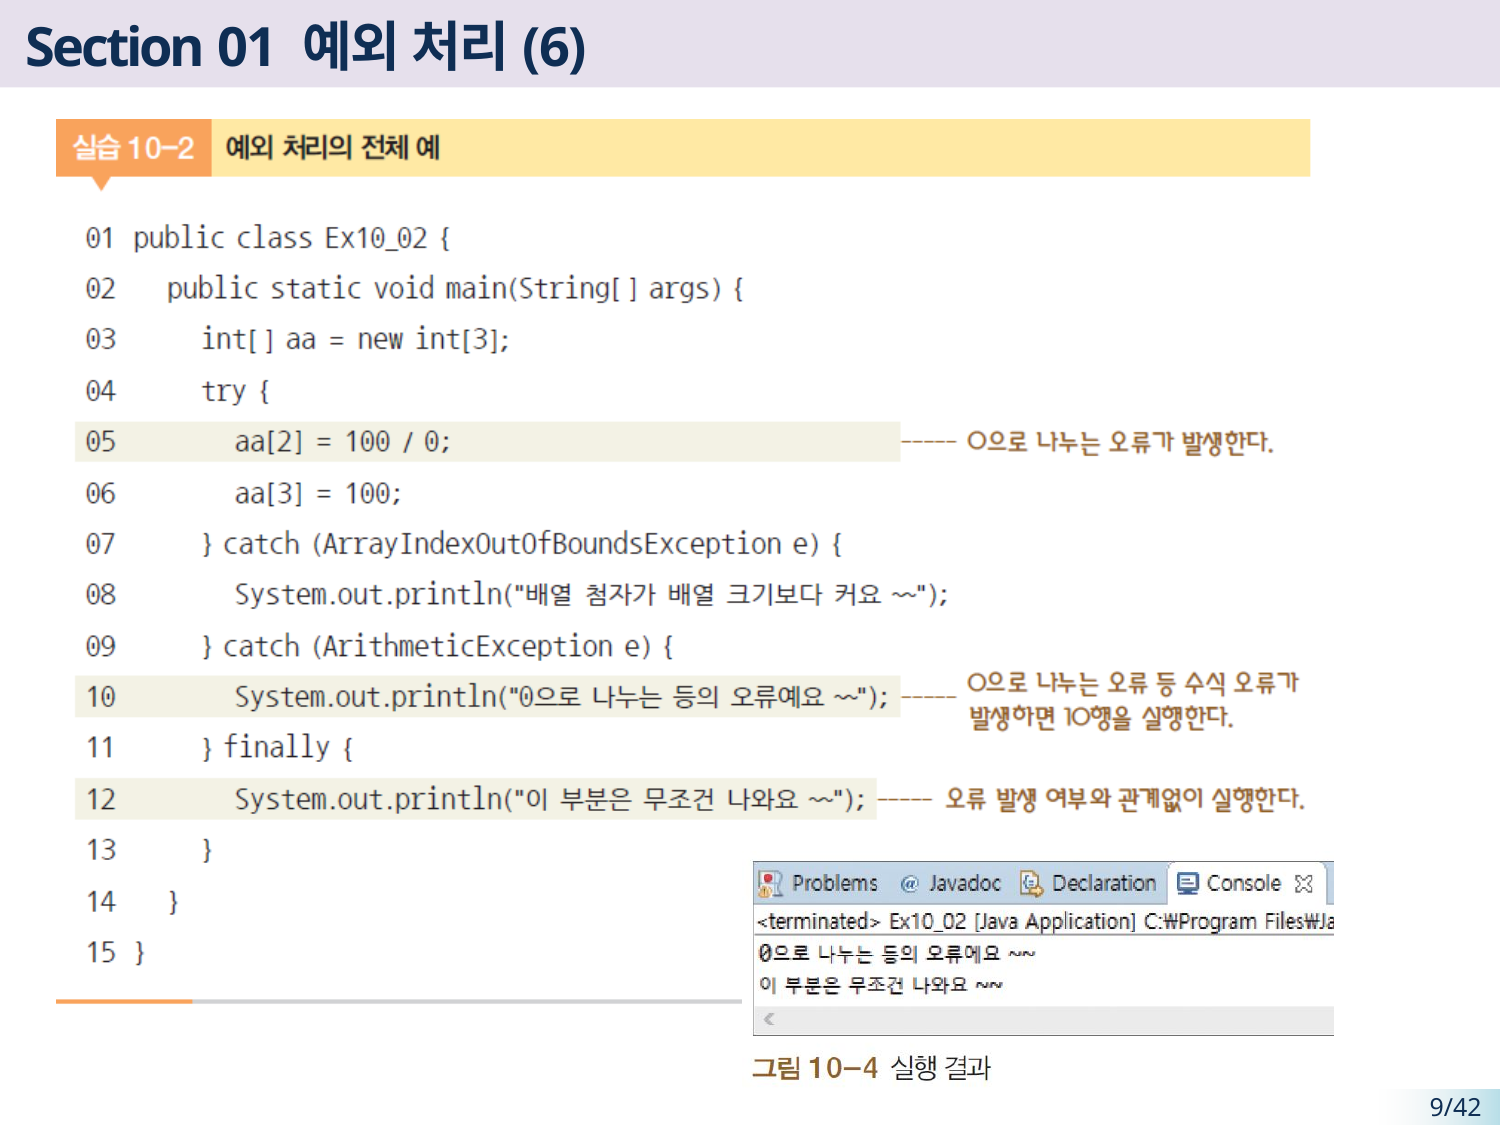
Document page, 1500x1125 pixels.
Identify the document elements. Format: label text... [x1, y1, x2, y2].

title Section 01 예외 처리(6) [10, 5, 1288, 84]
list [55, 119, 1312, 1008]
picture [742, 851, 1334, 1094]
